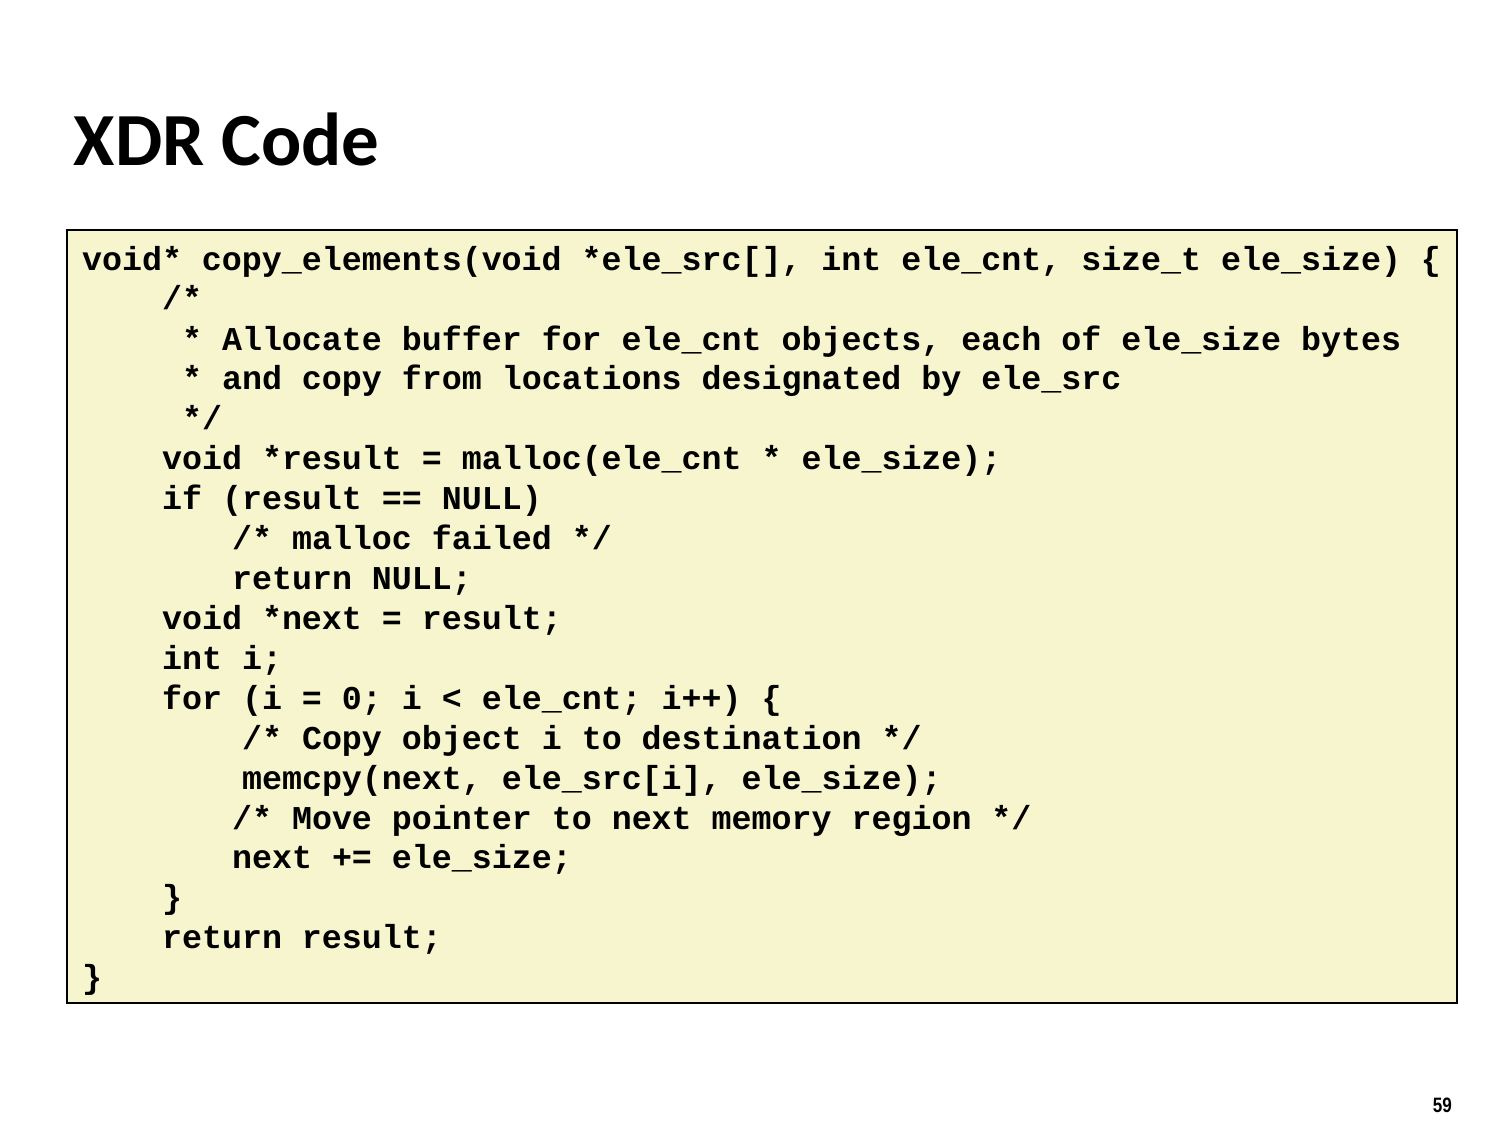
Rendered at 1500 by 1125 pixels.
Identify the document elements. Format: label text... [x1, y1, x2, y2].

text_box void* copy_elements(void *ele_src[], int ele_cnt, size_t ele_size) { /* * Allocate buffer for ele_cnt objects, each of ele_size bytes * and copy from locations designated by ele_src */ void *result = malloc(ele_cnt * ele_size); if (result == NULL) /* malloc failed */ return NULL; void *next = result; int i; for (i = 0; i < ele_cnt; i++) { /* Copy object i to destination */ memcpy(next, ele_src[i], ele_size); /* Move pointer to next memory region */ next += ele_size; } return result; } [67, 229, 1458, 1003]
title XDR Code [58, 72, 1305, 199]
